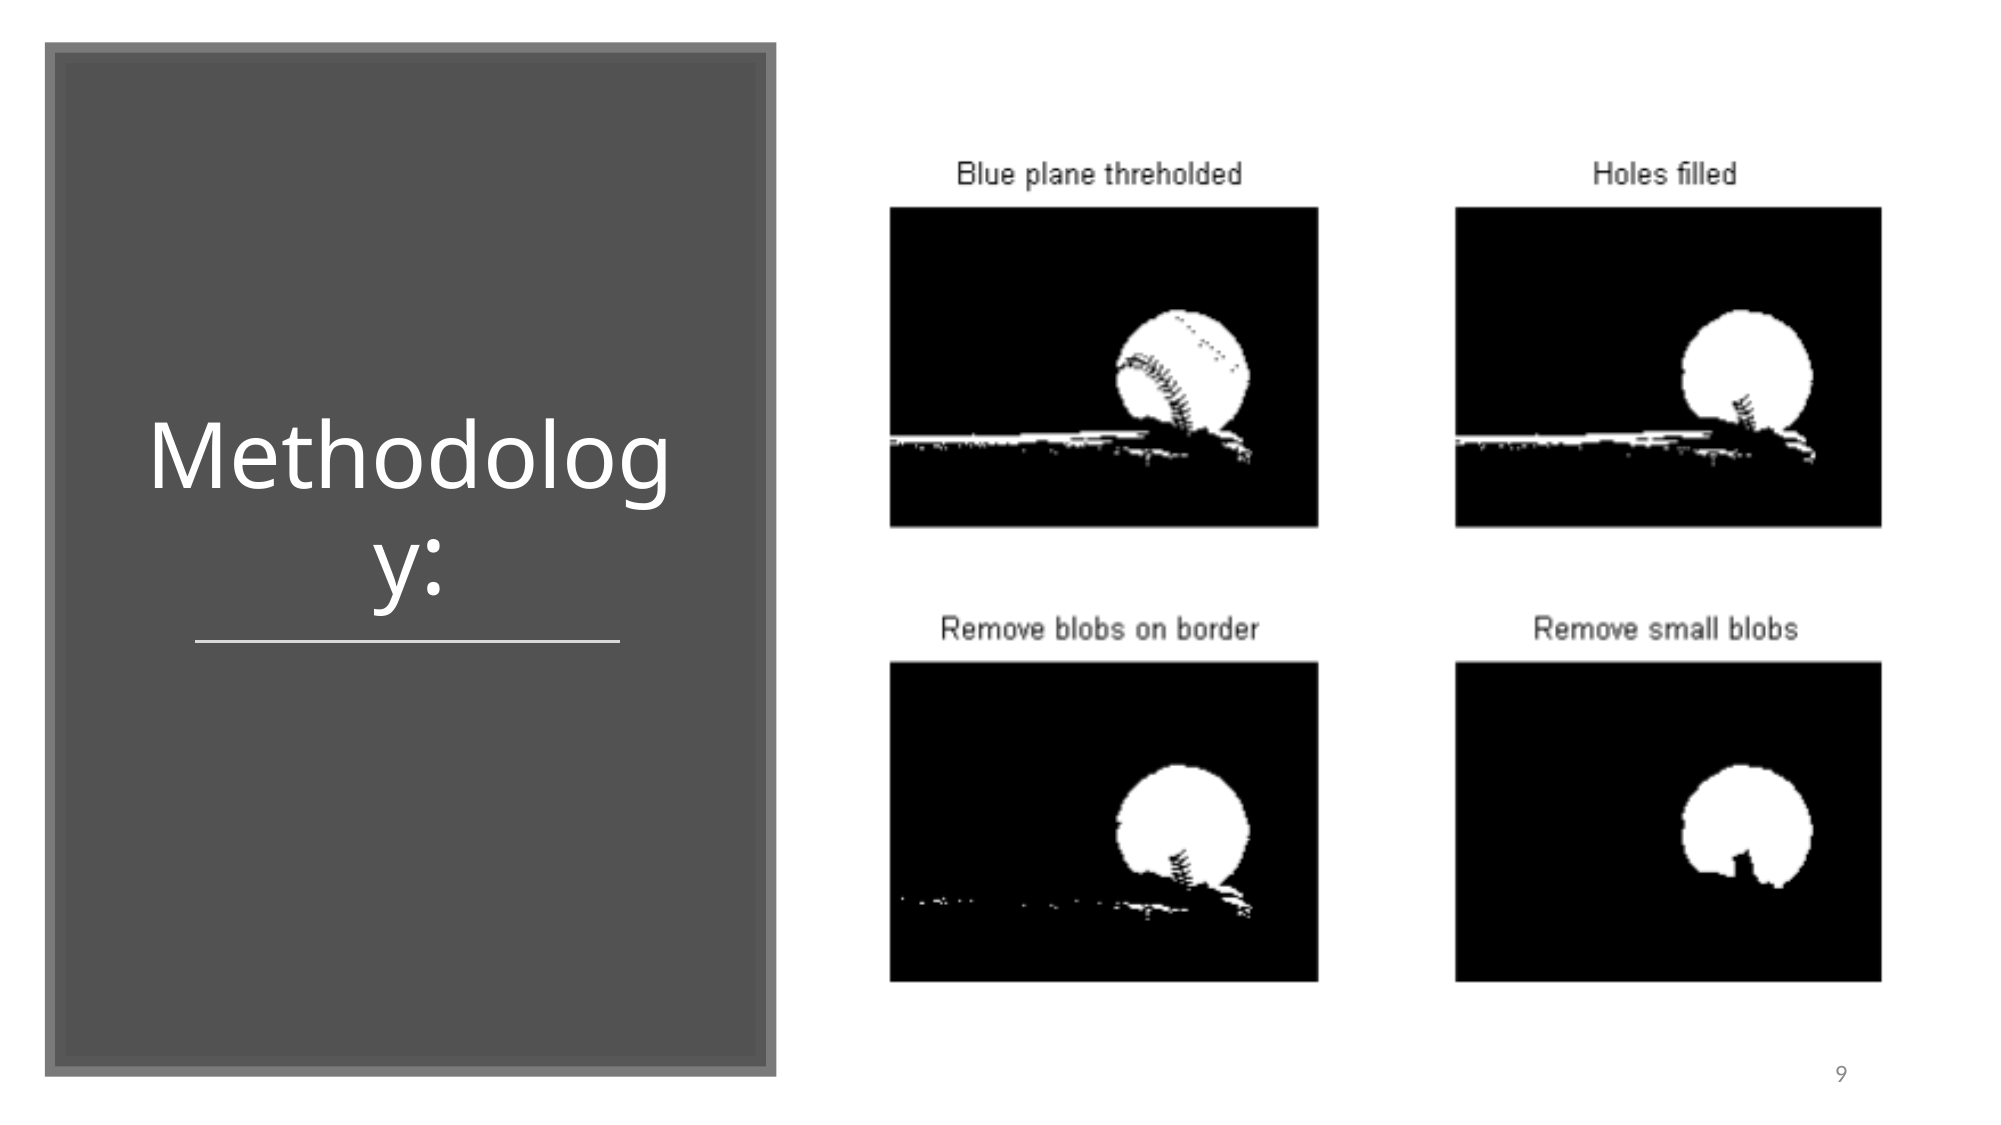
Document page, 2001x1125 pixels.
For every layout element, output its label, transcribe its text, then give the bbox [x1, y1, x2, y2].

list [845, 112, 1921, 1019]
text_box [54, 52, 767, 1067]
title Methodology: [110, 149, 711, 624]
slide_number 9 [1412, 1042, 1863, 1103]
